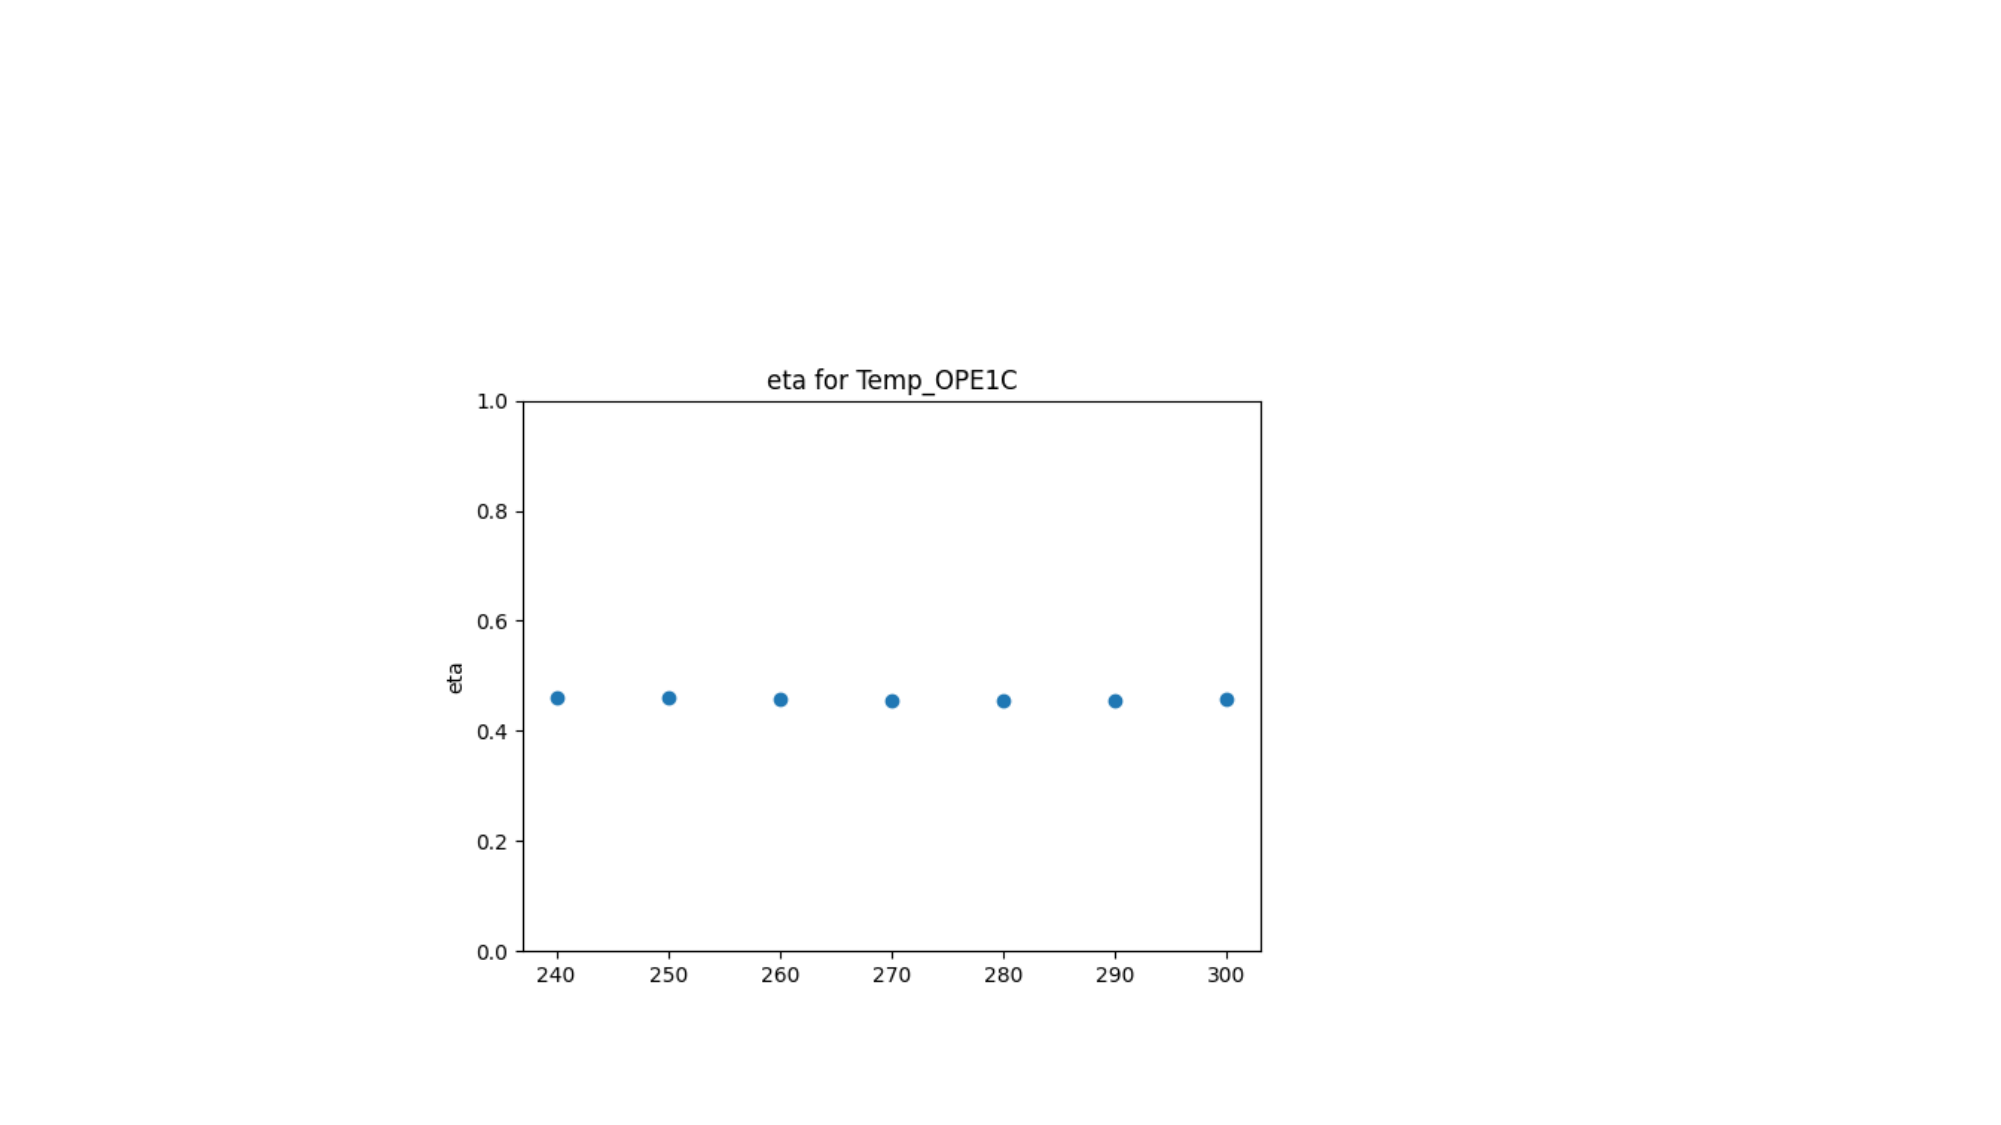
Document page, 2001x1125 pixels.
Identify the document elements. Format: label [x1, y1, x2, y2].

list [404, 315, 1356, 1030]
